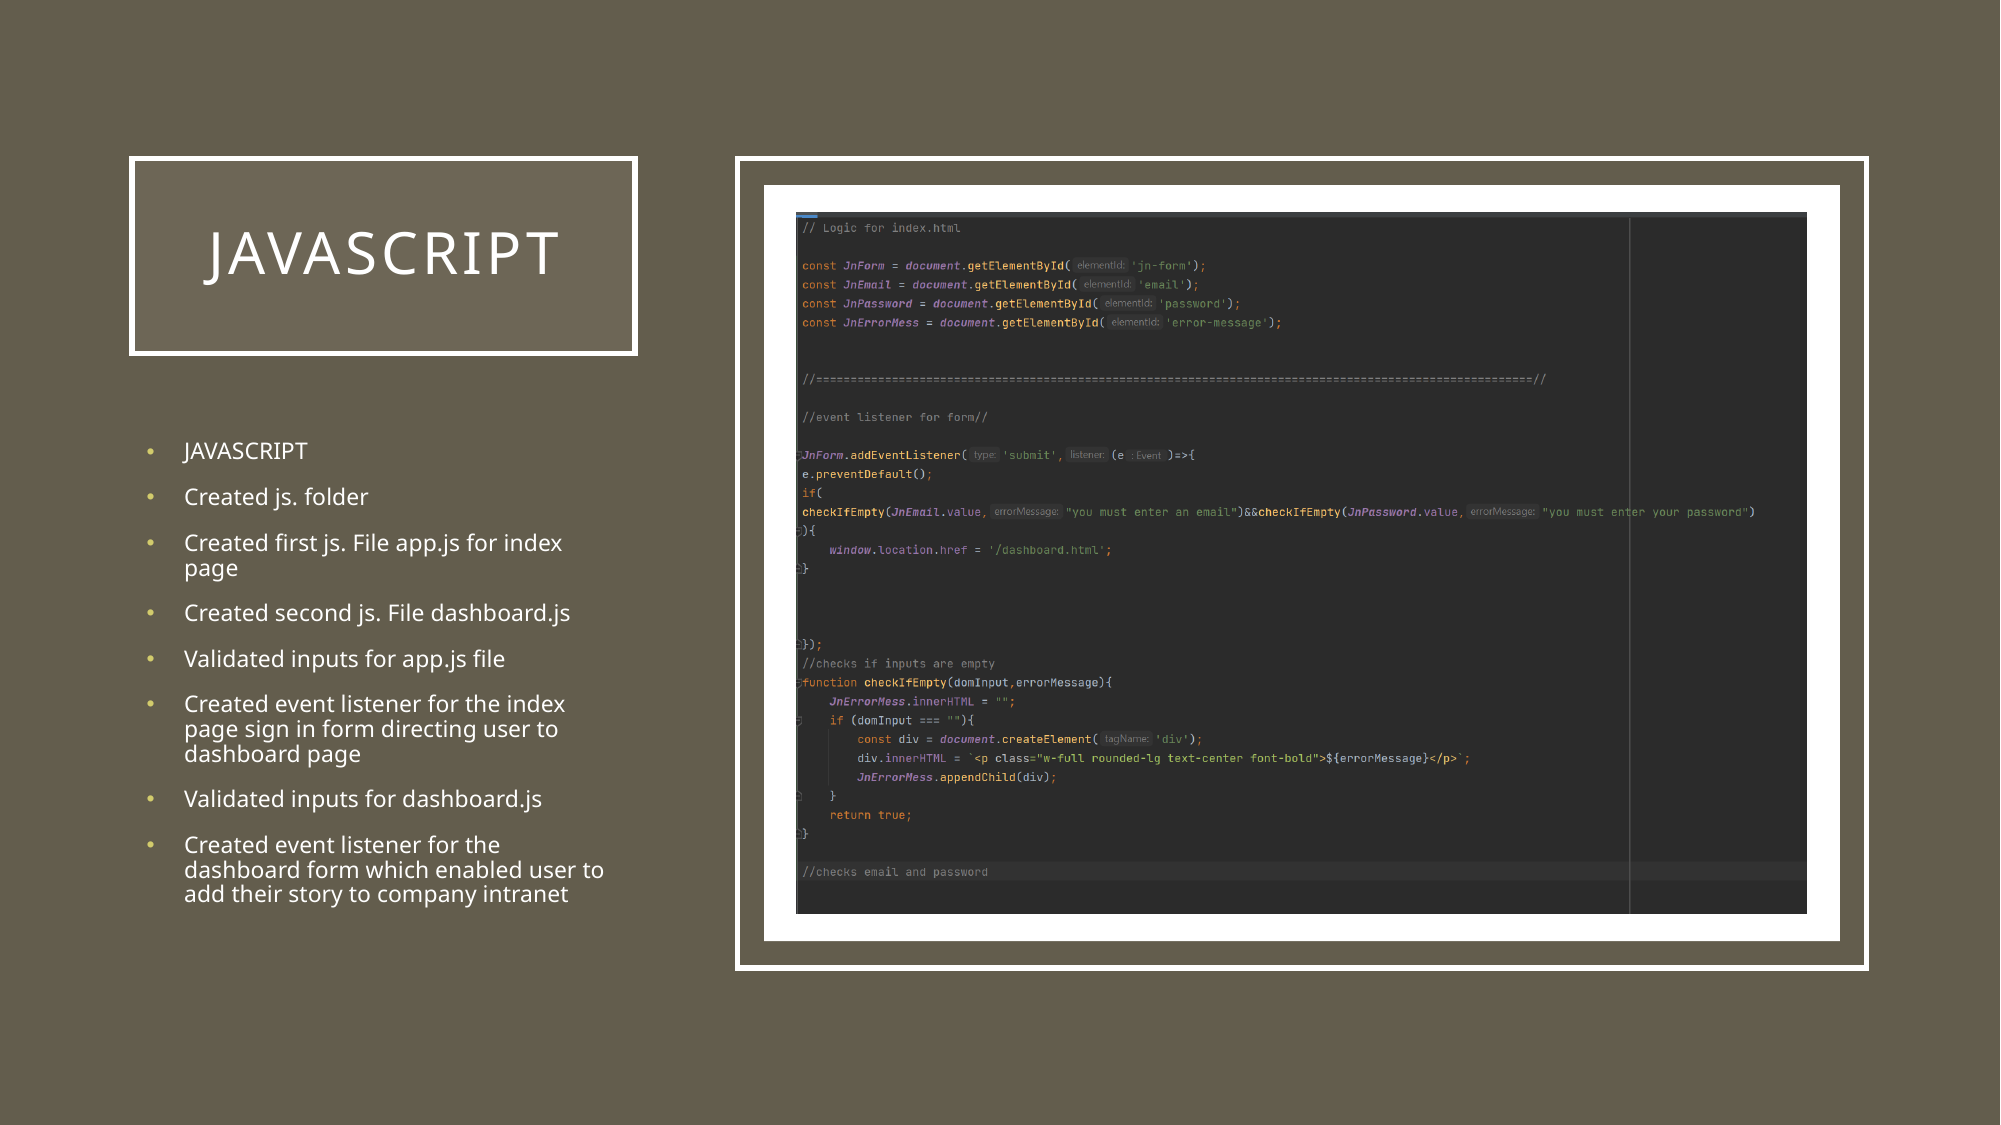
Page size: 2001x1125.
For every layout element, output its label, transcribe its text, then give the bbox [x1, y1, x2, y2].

title JavaScript [129, 156, 638, 356]
list JAVASCRIPT Created js. folder Created first js. File app.js for index page Created second js. File dashboard.js Validated inputs for app.js file Created event listener for the index page sign in form directing user to dashboard page Validated inputs for dashboard.js Created event listener for the dashboard form which enabled user to add their story to company intranet [131, 432, 635, 968]
text_box [736, 157, 1868, 969]
picture [796, 212, 1807, 915]
text_box [763, 184, 1841, 942]
